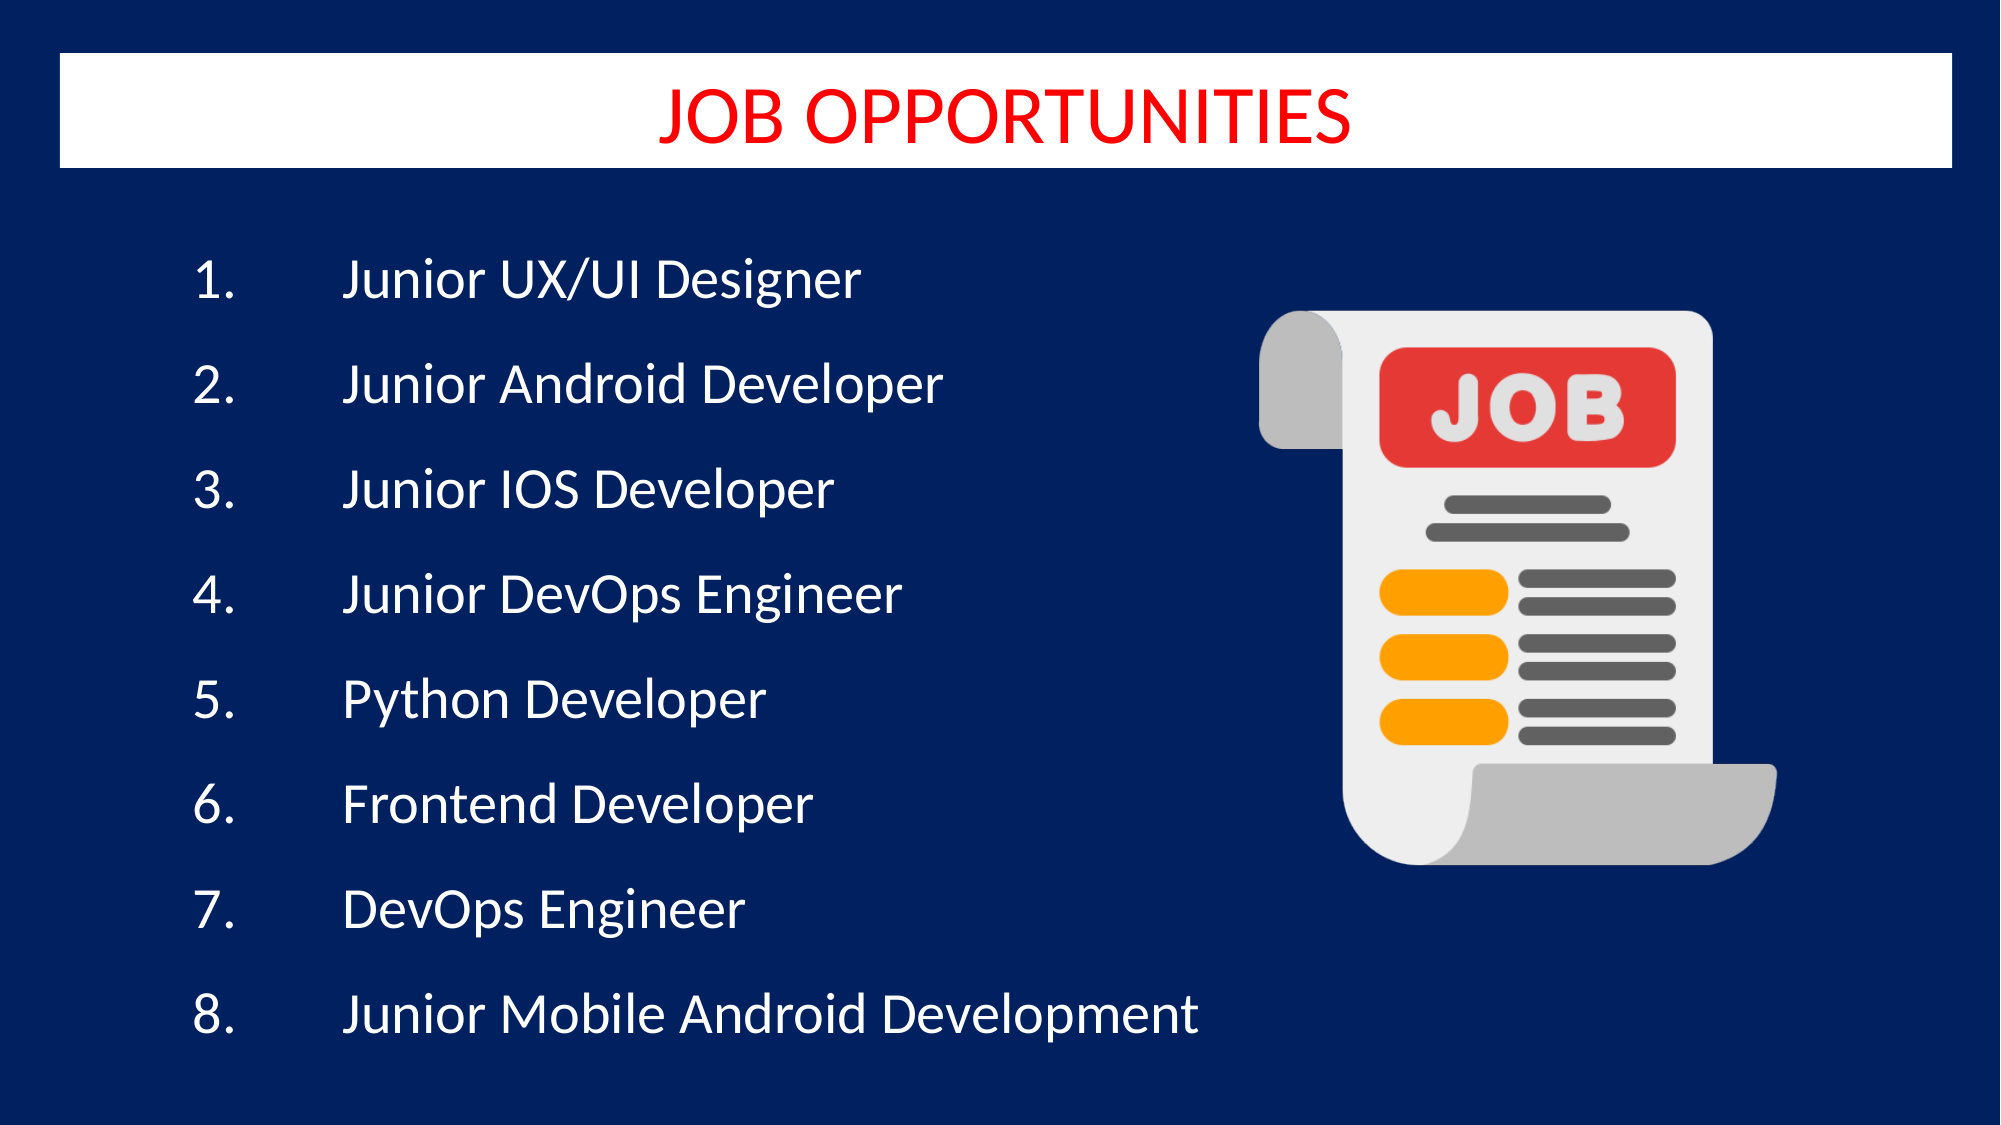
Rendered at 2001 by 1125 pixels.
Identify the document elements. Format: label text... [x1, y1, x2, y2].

text_box JOB OPPORTUNITIES [59, 53, 1953, 168]
picture [1222, 291, 1815, 884]
text_box 1. Junior UX/UI Designer 2. Junior Android Developer 3. Junior IOS Developer 4. Junior DevOps Engineer 5. Python Developer 6. Frontend Developer 7. DevOps Engineer 8. Junior Mobile Android Development [103, 197, 1324, 1053]
